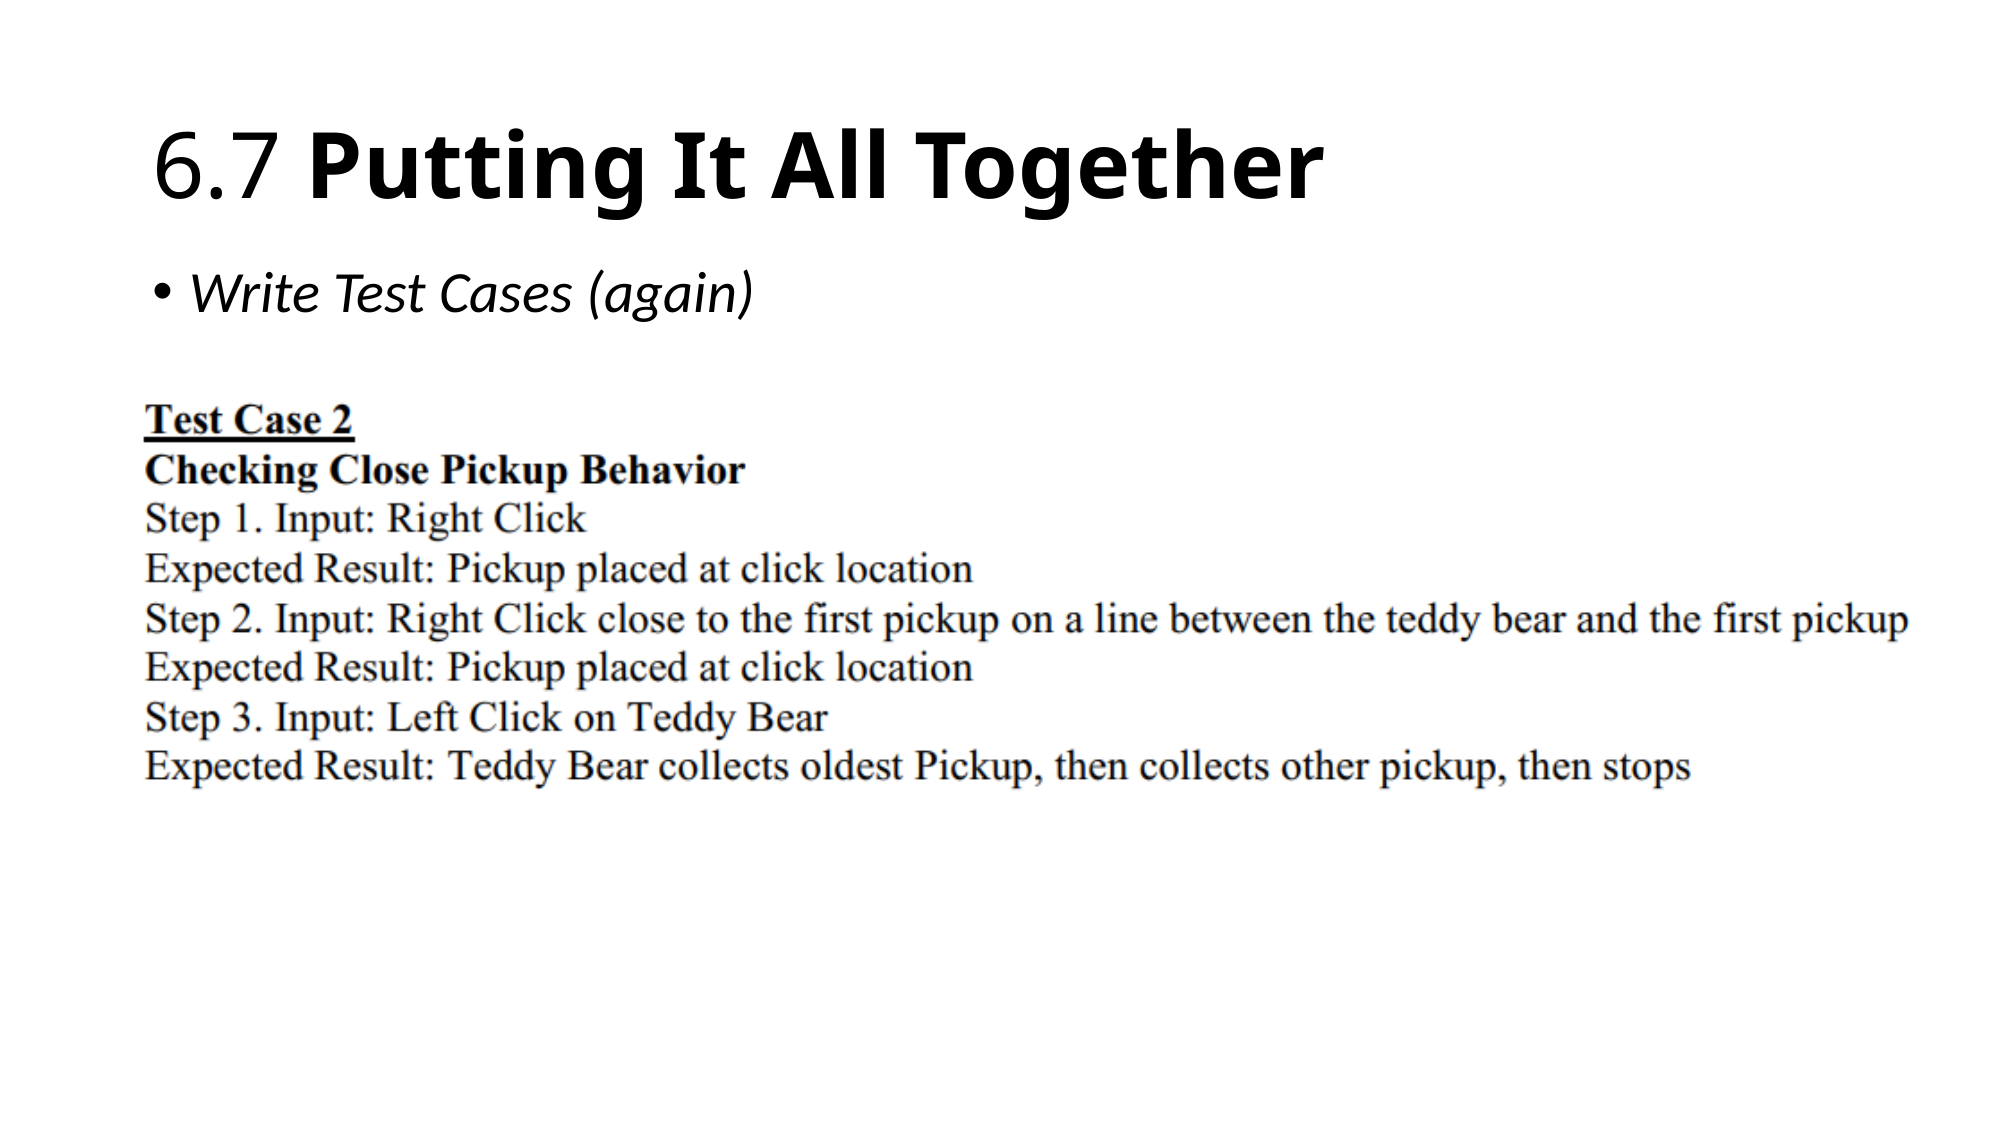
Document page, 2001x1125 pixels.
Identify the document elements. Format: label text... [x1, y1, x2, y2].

title 6.7 Putting It All Together [137, 59, 1863, 254]
picture [137, 396, 1922, 803]
list Write Test Cases (again) [137, 254, 1975, 1101]
